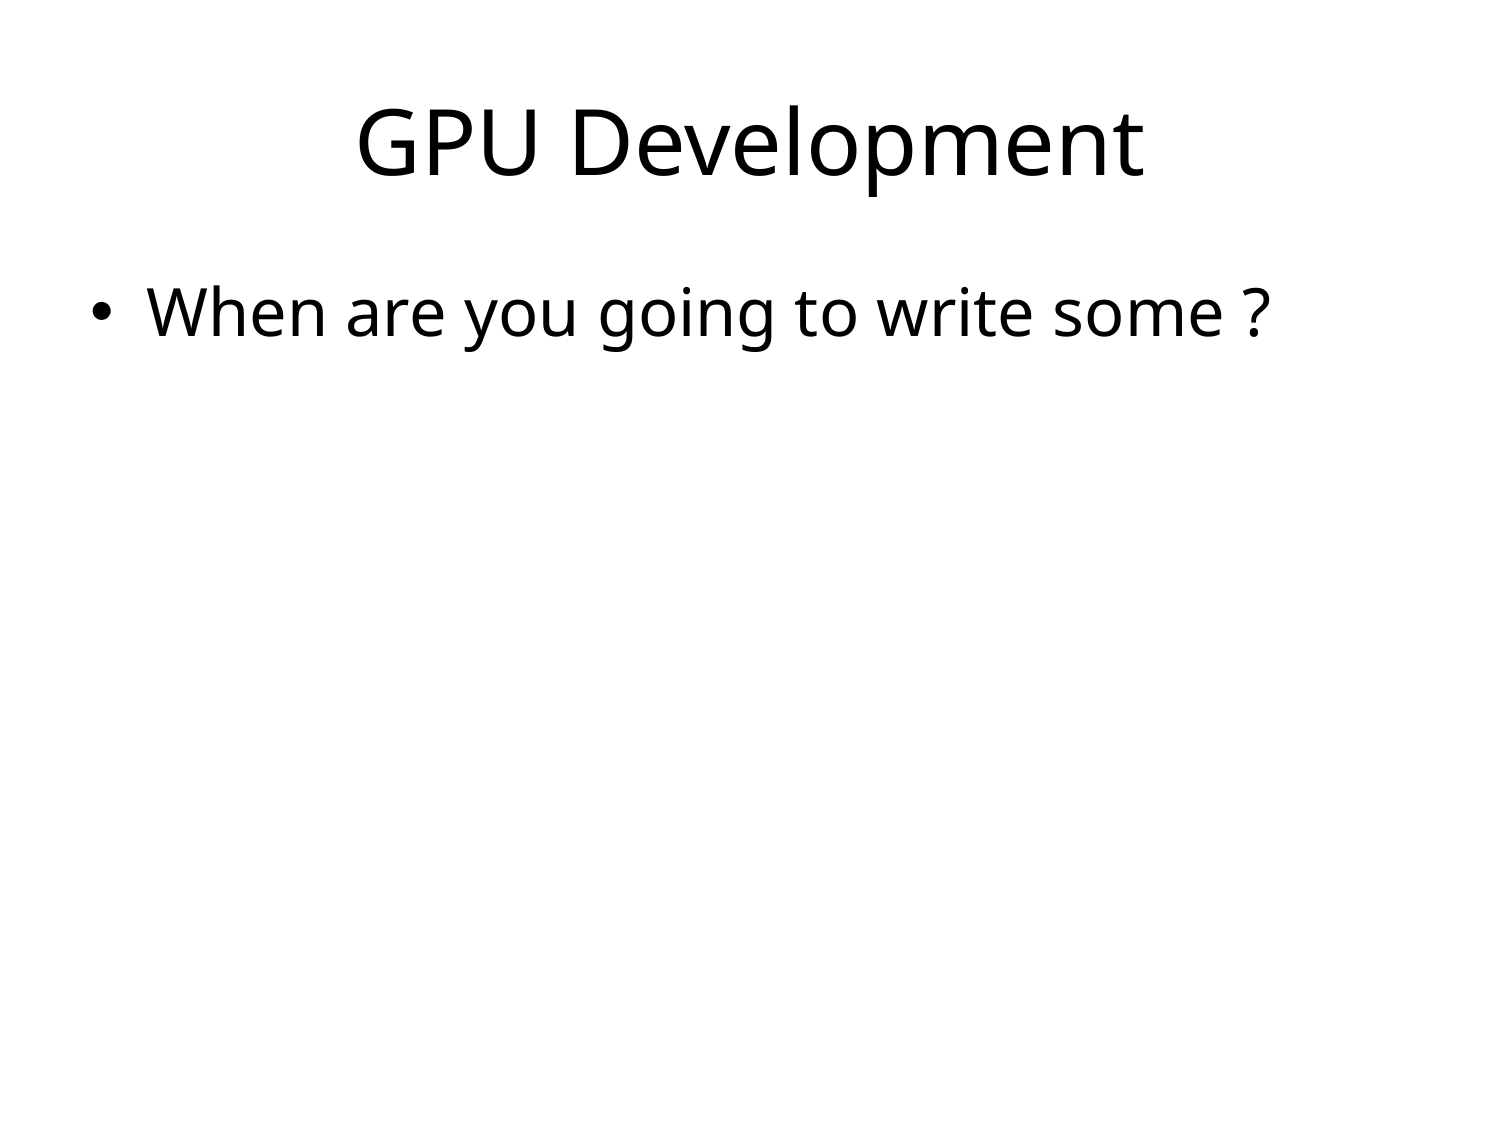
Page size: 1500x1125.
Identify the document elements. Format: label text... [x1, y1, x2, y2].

title GPU Development [75, 45, 1425, 233]
list When are you going to write some ? [75, 262, 1425, 1005]
